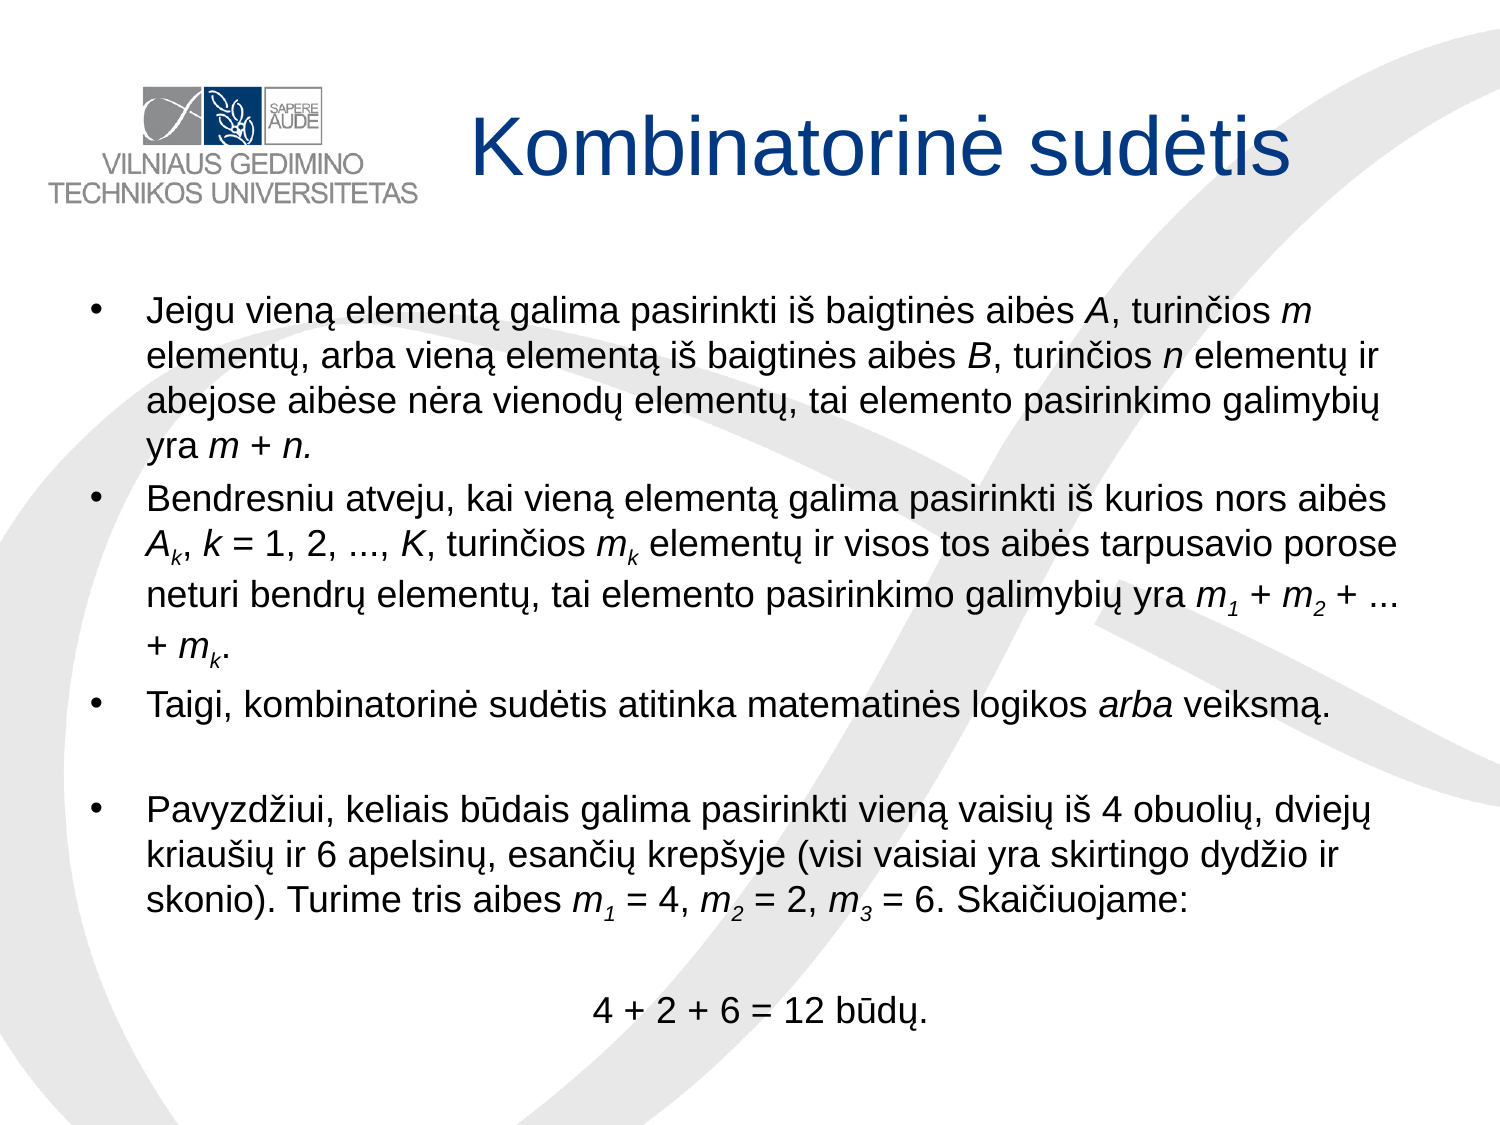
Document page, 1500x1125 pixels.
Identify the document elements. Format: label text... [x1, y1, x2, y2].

list Jeigu vieną elementą galima pasirinkti iš baigtinės aibės A, turinčios m elementų, arba vieną elementą iš baigtinės aibės B, turinčios n elementų ir abejose aibėse nėra vienodų elementų, tai elemento pasirinkimo galimybių yra m + n. Bendresniu atveju, kai vieną elementą galima pasirinkti iš kurios nors aibės Ak, k = 1, 2, ..., K, turinčios mk elementų ir visos tos aibės tarpusavio porose neturi bendrų elementų, tai elemento pasirinkimo galimybių yra m1 + m2 + ... + mk. Taigi, kombinatorinė sudėtis atitinka matematinės logikos arba veiksmą. Pavyzdžiui, keliais būdais galima pasirinkti vieną vaisių iš 4 obuolių, dviejų kriaušių ir 6 apelsinų, esančių krepšyje (visi vaisiai yra skirtingo dydžio ir skonio). Turime tris aibes m1 = 4, m2 = 2, m3 = 6. Skaičiuojame: 4 + 2 + 6 = 12 būdų. [75, 278, 1447, 1035]
title Kombinatorinė sudėtis [454, 19, 1447, 265]
picture [0, 0, 1500, 1125]
